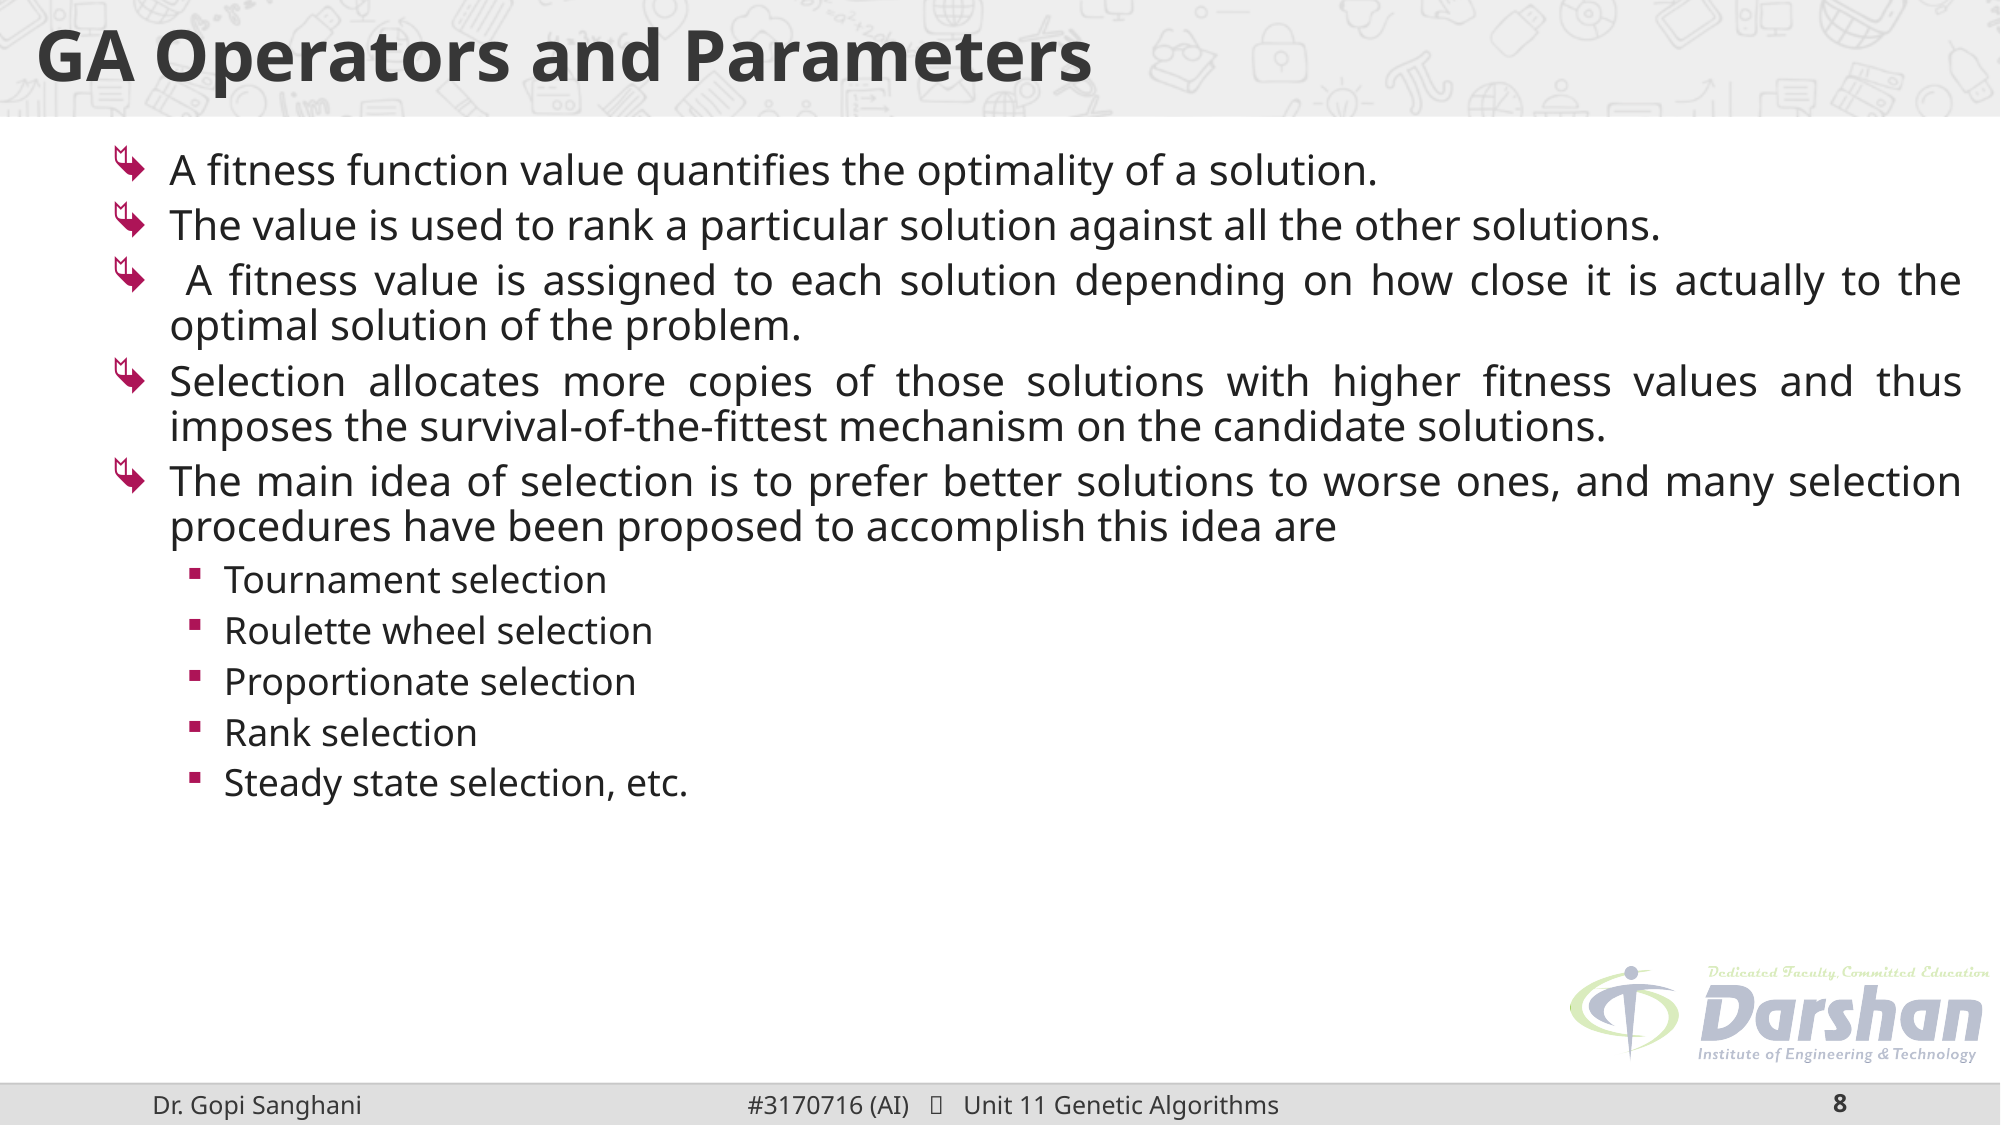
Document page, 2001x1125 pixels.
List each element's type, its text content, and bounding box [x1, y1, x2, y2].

list A fitness function value quantifies the optimality of a solution. The value is used to rank a particular solution against all the other solutions. A fitness value is assigned to each solution depending on how close it is actually to the optimal solution of the problem. Selection allocates more copies of those solutions with higher fitness values and thus imposes the survival-of-the-fittest mechanism on the candidate solutions. The main idea of selection is to prefer better solutions to worse ones, and many selection procedures have been proposed to accomplish this idea are Tournament selection Roulette wheel selection Proportionate selection Rank selection Steady state selection, etc. [21, 141, 1979, 1059]
title GA Operators and Parameters [0, 0, 2000, 117]
